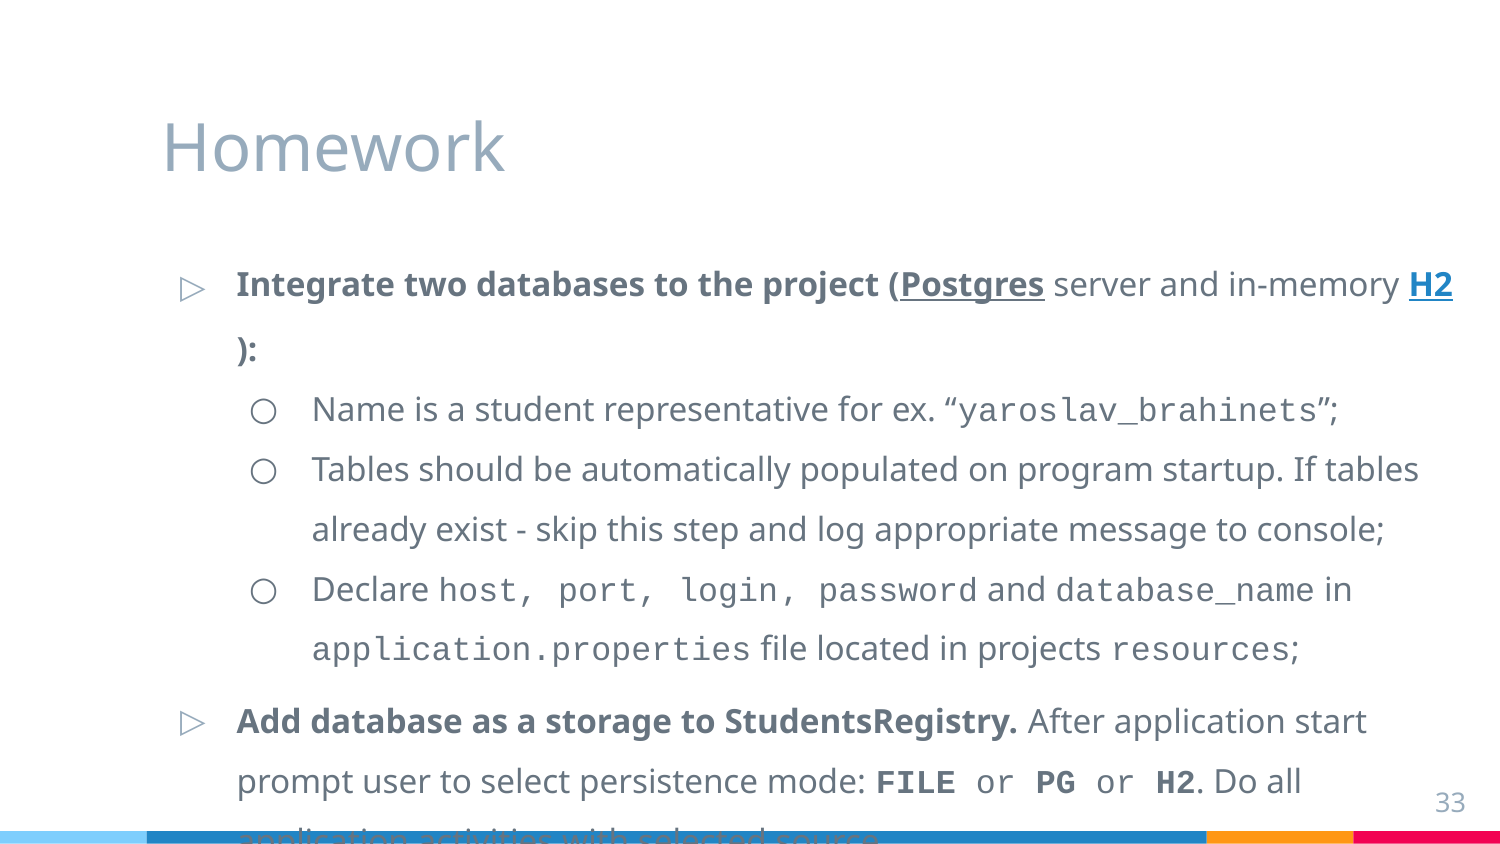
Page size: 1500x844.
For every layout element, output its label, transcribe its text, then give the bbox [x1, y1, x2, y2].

slide_number 33 [1391, 770, 1482, 822]
title Homework [146, 58, 1207, 200]
list Integrate two databases to the project (Postgres server and in-memory H2): Name is a student representative for ex. “yaroslav_brahinets”; Tables should be automatically populated on program startup. If tables already exist - skip this step and log appropriate message to console; Declare host, port, login, password and database_name in application.properties file located in projects resources; Add database as a storage to StudentsRegistry. After application start prompt user to select persistence mode: FILE or PG or H2. Do all application activities with selected source. [146, 225, 1482, 809]
